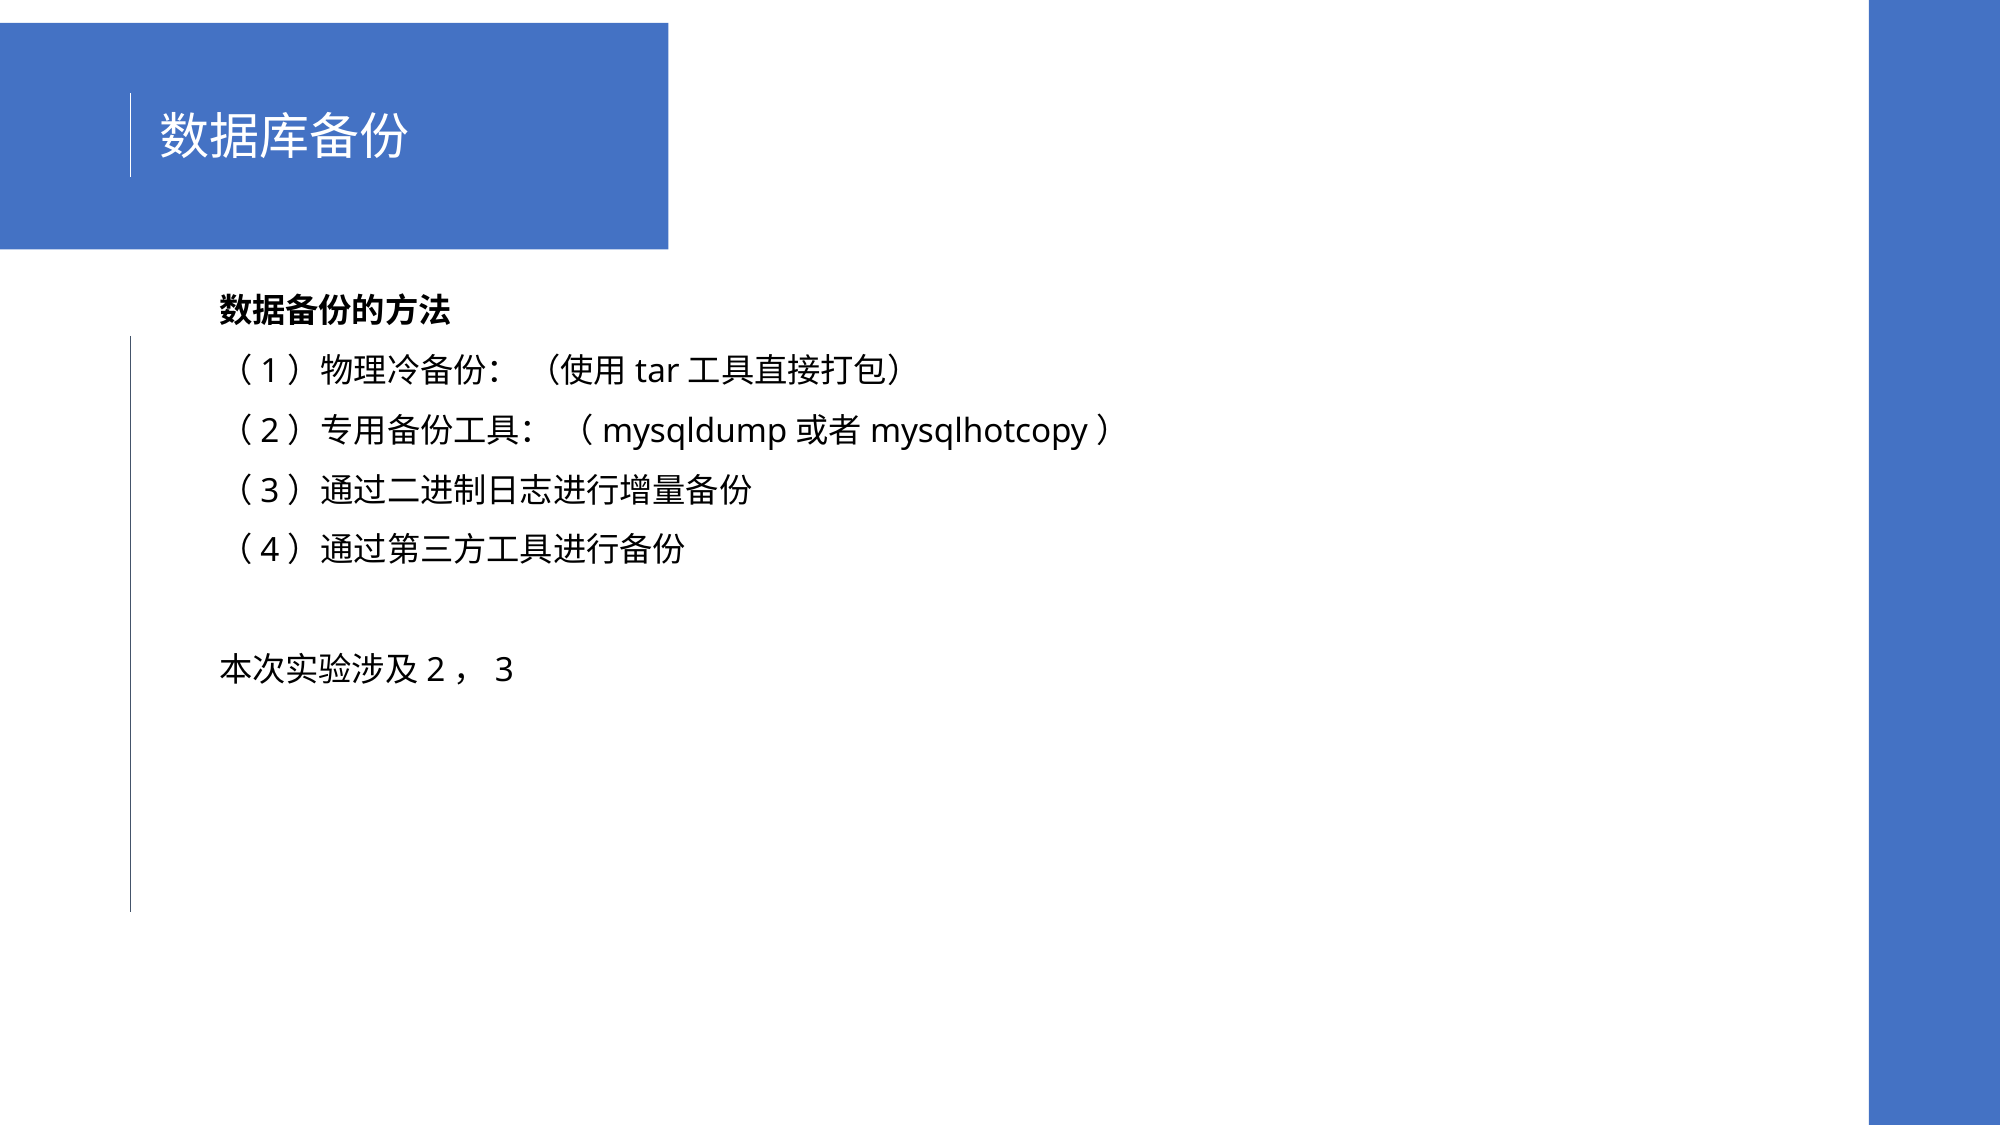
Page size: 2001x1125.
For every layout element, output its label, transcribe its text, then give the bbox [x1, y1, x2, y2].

text_box [0, 22, 669, 250]
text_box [130, 93, 425, 178]
text_box 数据备份的方法 （1）物理冷备份： （使用tar工具直接打包） （2）专用备份工具： （mysqldump或者mysqlhotcopy） （3）通过二进制日志进行增量备份 （4）通过第三方工具进行备份 本次实验涉及2，3 [203, 261, 1775, 697]
text_box [1868, 0, 2000, 1125]
